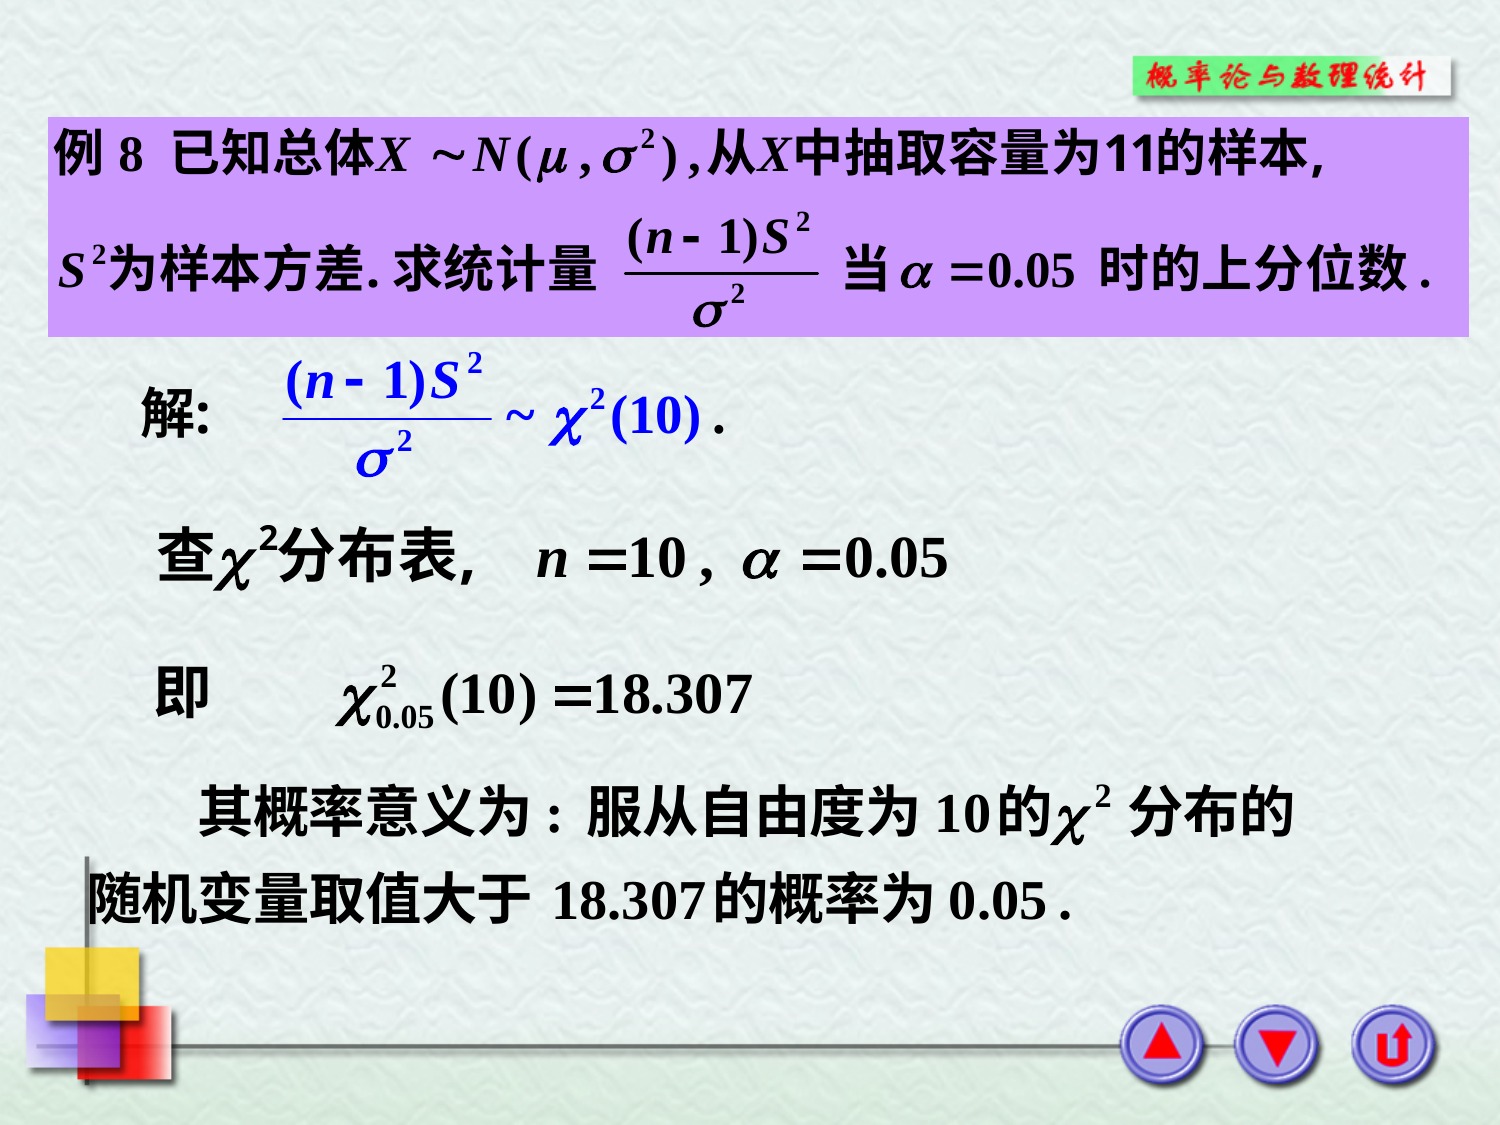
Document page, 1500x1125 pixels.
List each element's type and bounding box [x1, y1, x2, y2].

text_box [149, 649, 798, 743]
text_box [87, 774, 1300, 938]
text_box [149, 512, 979, 603]
text_box [132, 337, 736, 489]
picture [0, 0, 1500, 1125]
text_box [47, 116, 1469, 338]
